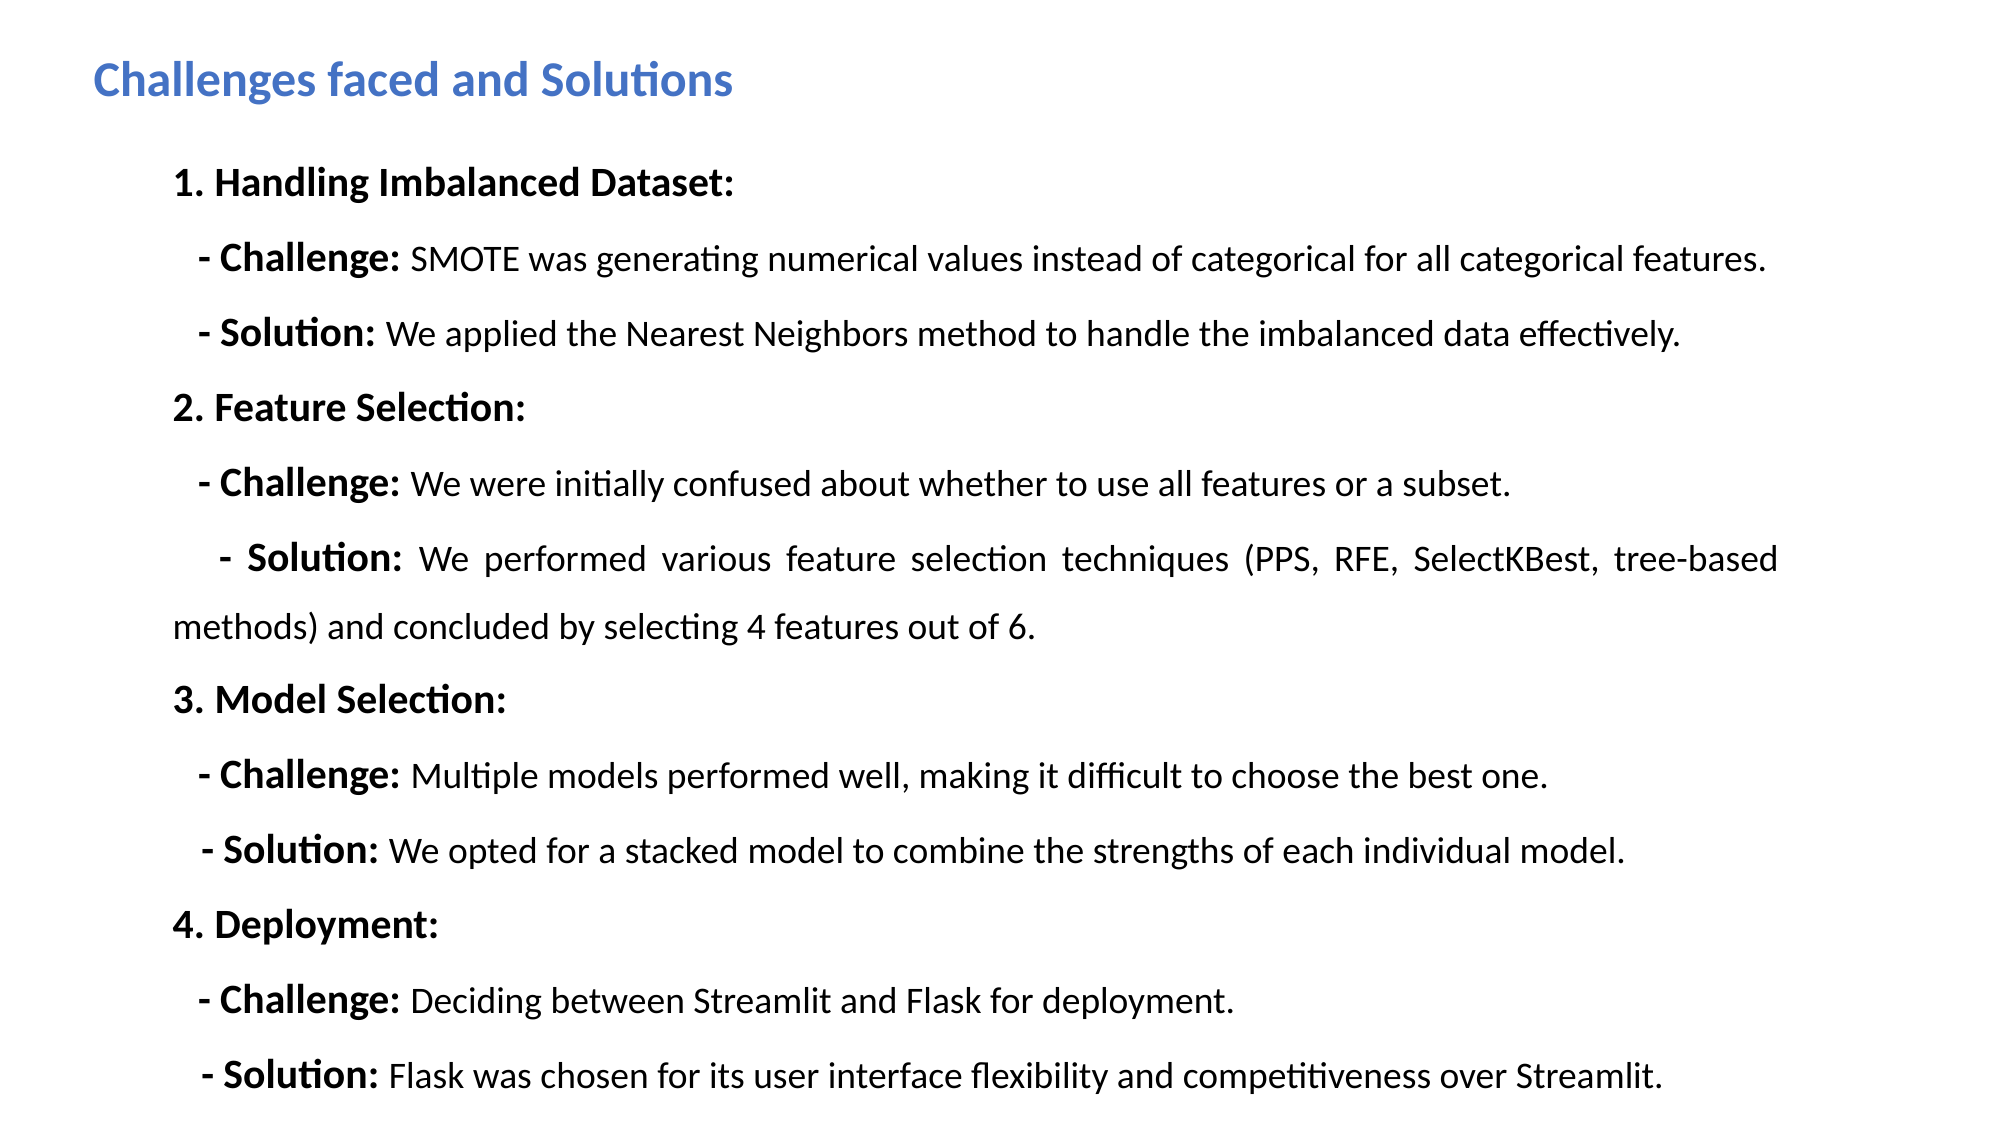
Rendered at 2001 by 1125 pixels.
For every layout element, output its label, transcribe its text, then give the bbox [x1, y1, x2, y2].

text_box 1. Handling Imbalanced Dataset: - Challenge: SMOTE was generating numerical values instead of categorical for all categorical features. - Solution: We applied the Nearest Neighbors method to handle the imbalanced data effectively. 2. Feature Selection: - Challenge: We were initially confused about whether to use all features or a subset. - Solution: We performed various feature selection techniques (PPS, RFE, SelectKBest, tree-based methods) and concluded by selecting 4 features out of 6. 3. Model Selection: - Challenge: Multiple models performed well, making it difficult to choose the best one. - Solution: We opted for a stacked model to combine the strengths of each individual model. 4. Deployment: - Challenge: Deciding between Streamlit and Flask for deployment. - Solution: Flask was chosen for its user interface flexibility and competitiveness over Streamlit. [157, 122, 1796, 1105]
text_box Challenges faced and Solutions [78, 38, 924, 114]
